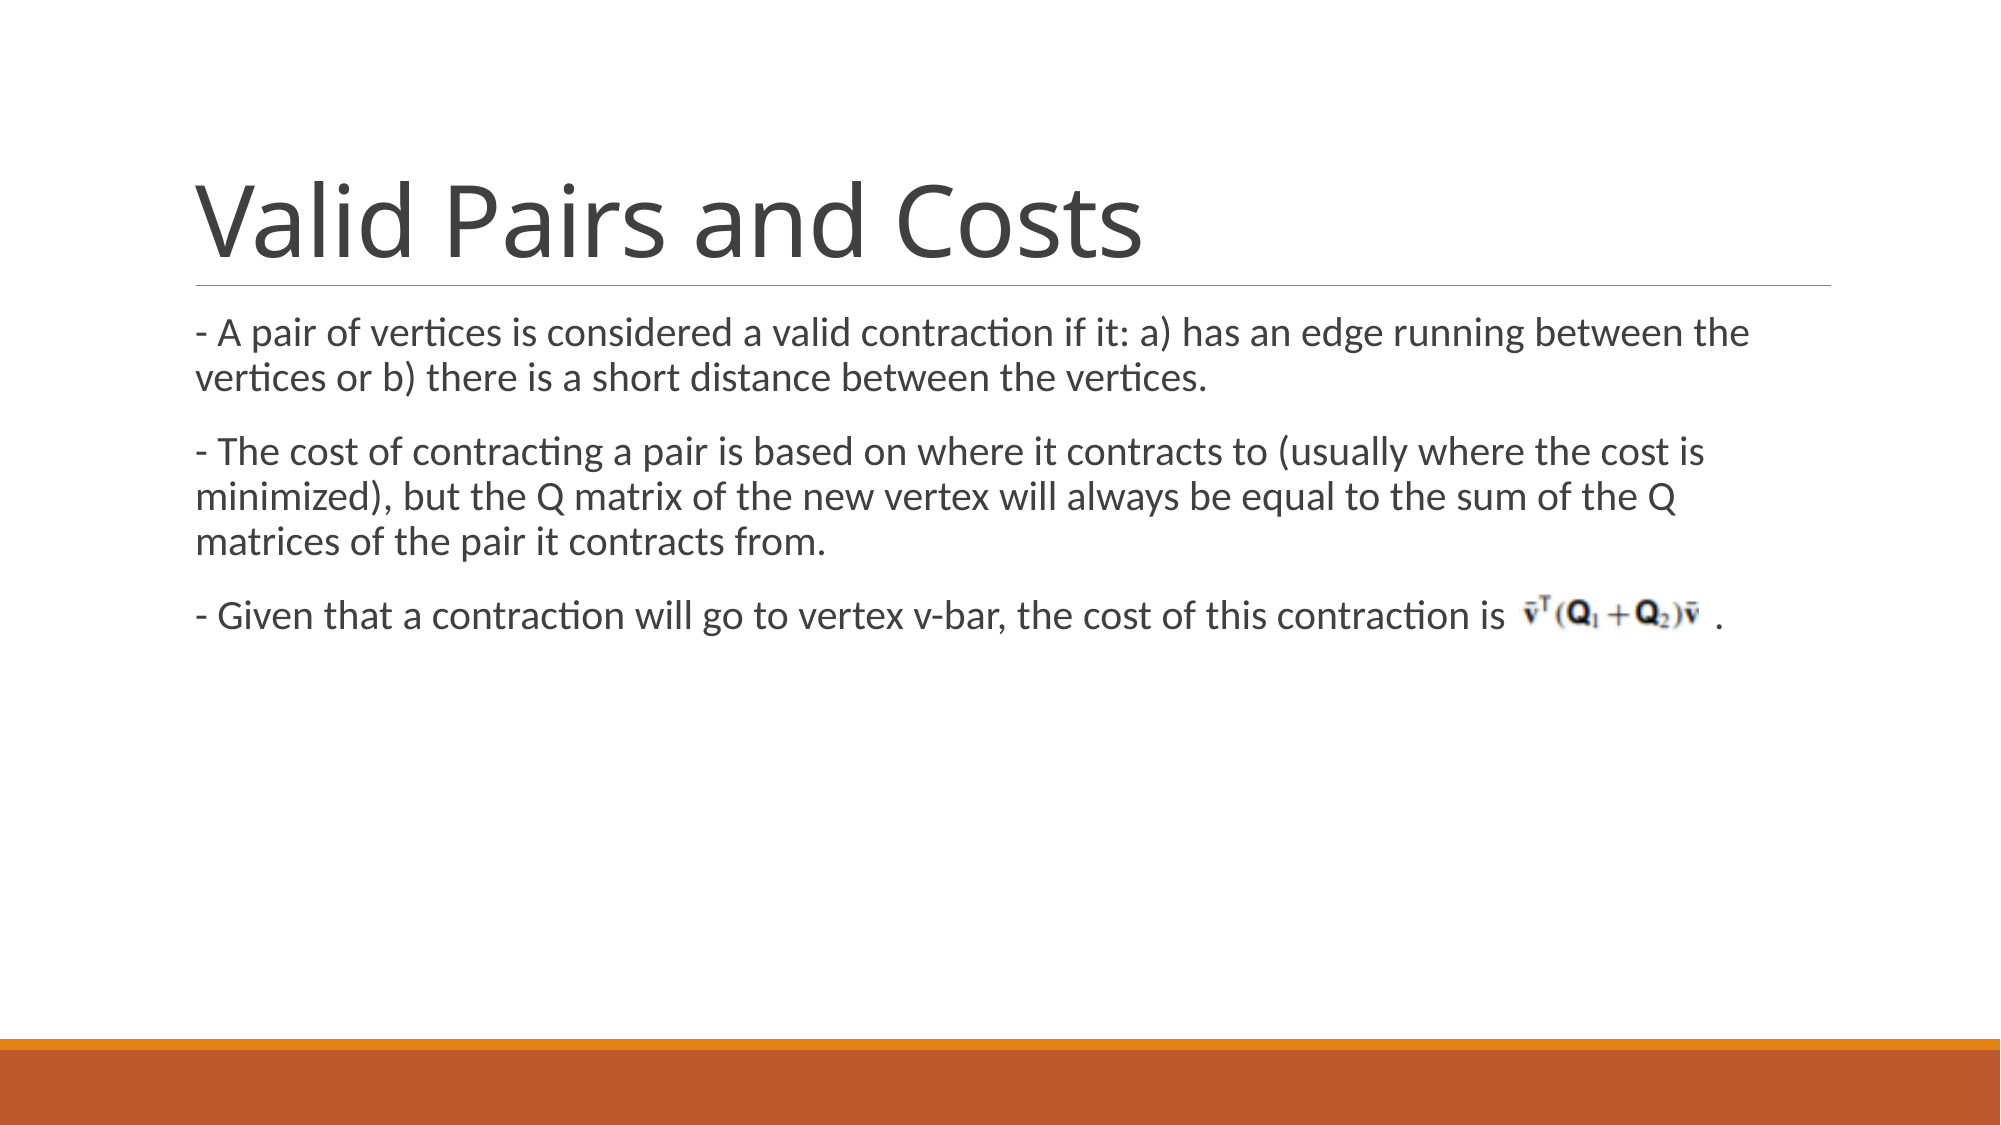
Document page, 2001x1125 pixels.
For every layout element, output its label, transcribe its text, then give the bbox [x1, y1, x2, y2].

list - A pair of vertices is considered a valid contraction if it: a) has an edge running between the vertices or b) there is a short distance between the vertices. - The cost of contracting a pair is based on where it contracts to (usually where the cost is minimized), but the Q matrix of the new vertex will always be equal to the sum of the Q matrices of the pair it contracts from. - Given that a contraction will go to vertex v-bar, the cost of this contraction is . [180, 302, 1830, 963]
title Valid Pairs and Costs [180, 47, 1830, 285]
picture [1518, 593, 1699, 634]
